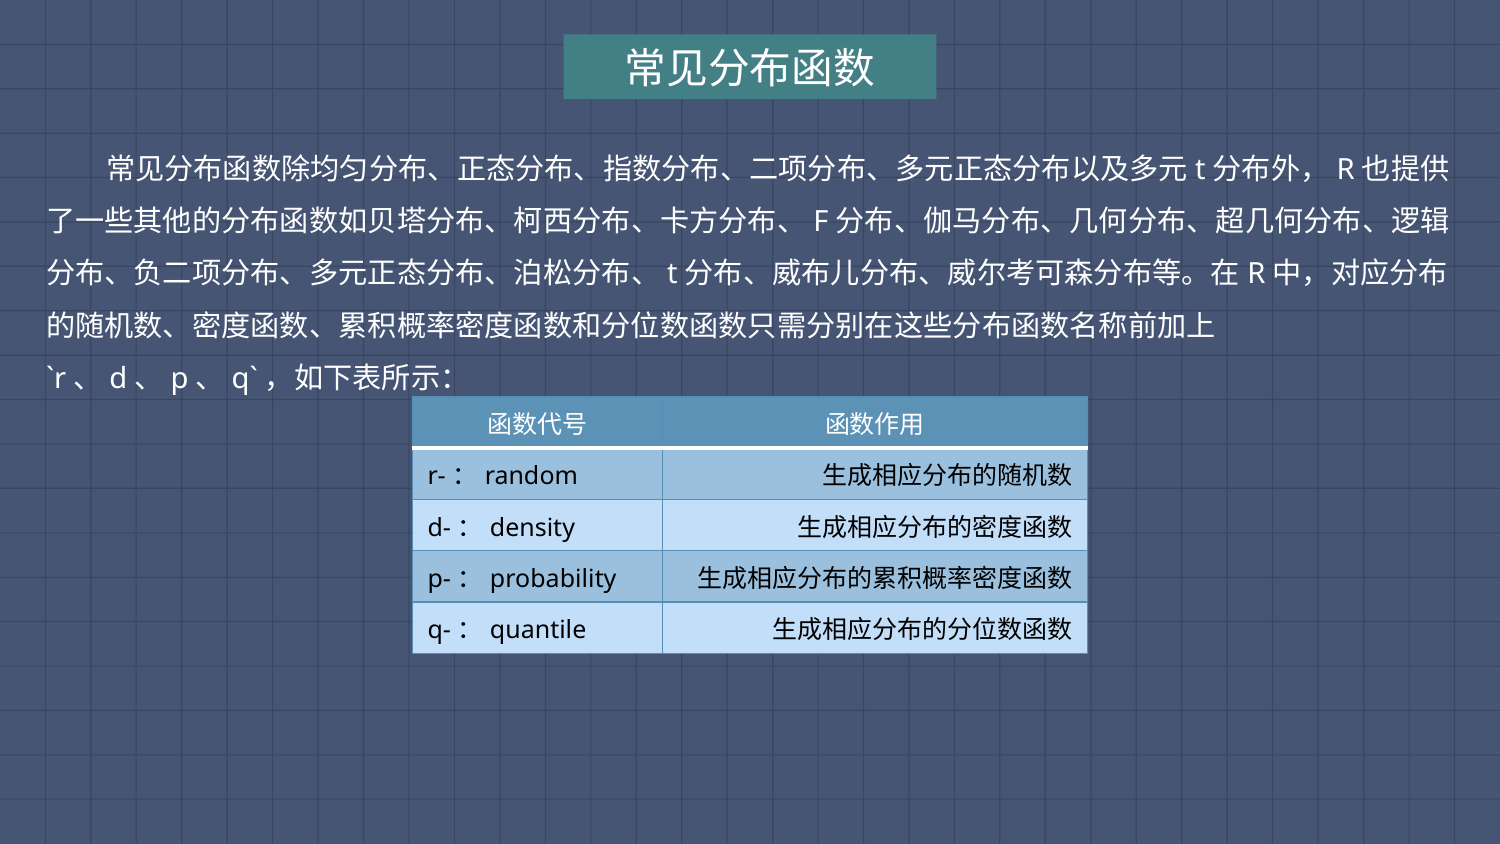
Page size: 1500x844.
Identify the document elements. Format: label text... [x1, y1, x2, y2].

table_cell d-：density [413, 500, 662, 550]
table_cell 生成相应分布的分位数函数 [663, 603, 1087, 653]
table_cell 生成相应分布的密度函数 [663, 500, 1087, 550]
table_header 函数代号 [413, 402, 662, 446]
text_box 常见分布函数 [563, 34, 937, 100]
table_header 函数作用 [663, 402, 1087, 446]
text_box 常见分布函数除均匀分布、正态分布、指数分布、二项分布、多元正态分布以及多元t分布外，R也提供了一些其他的分布函数如贝塔分布、柯西分布、卡方分布、F分布、伽马分布、几何分布、超几何分布、逻辑分布、负二项分布、多元正态分布、泊松分布、t分布、威布儿分布、威尔考可森分布等。在R中，对应分布的随机数、密度函数、累积概率密度函数和分位数函数只需分别在这些分布函数名称前加上`r、d、p、q`，如下表所示： [31, 125, 1469, 402]
table_cell 生成相应分布的随机数 [663, 450, 1087, 499]
table_cell r-：random [413, 450, 662, 499]
table_cell q-：quantile [413, 603, 662, 653]
table_cell 生成相应分布的累积概率密度函数 [663, 551, 1087, 601]
table_cell p-：probability [413, 551, 662, 601]
